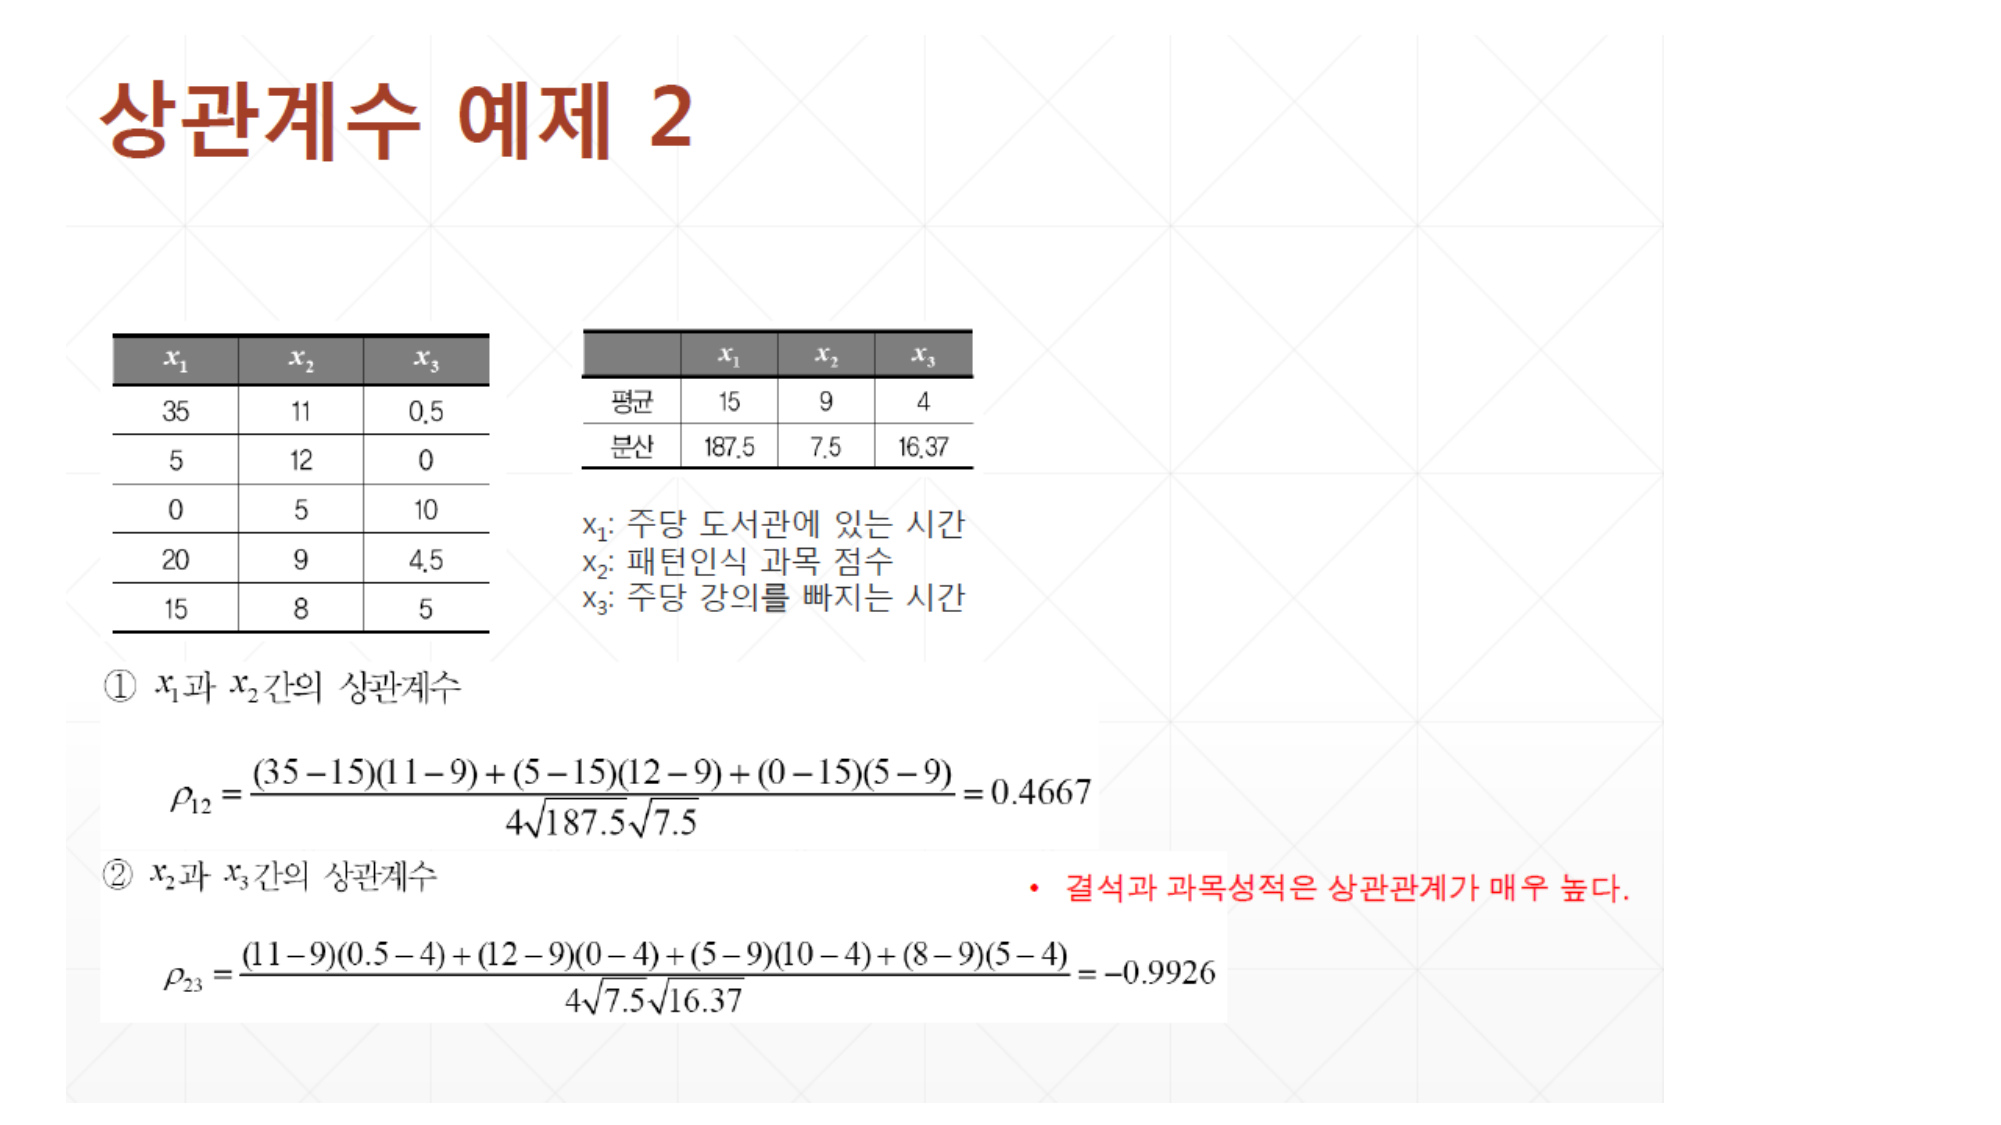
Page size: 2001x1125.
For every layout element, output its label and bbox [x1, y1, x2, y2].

picture [66, 35, 1664, 1103]
